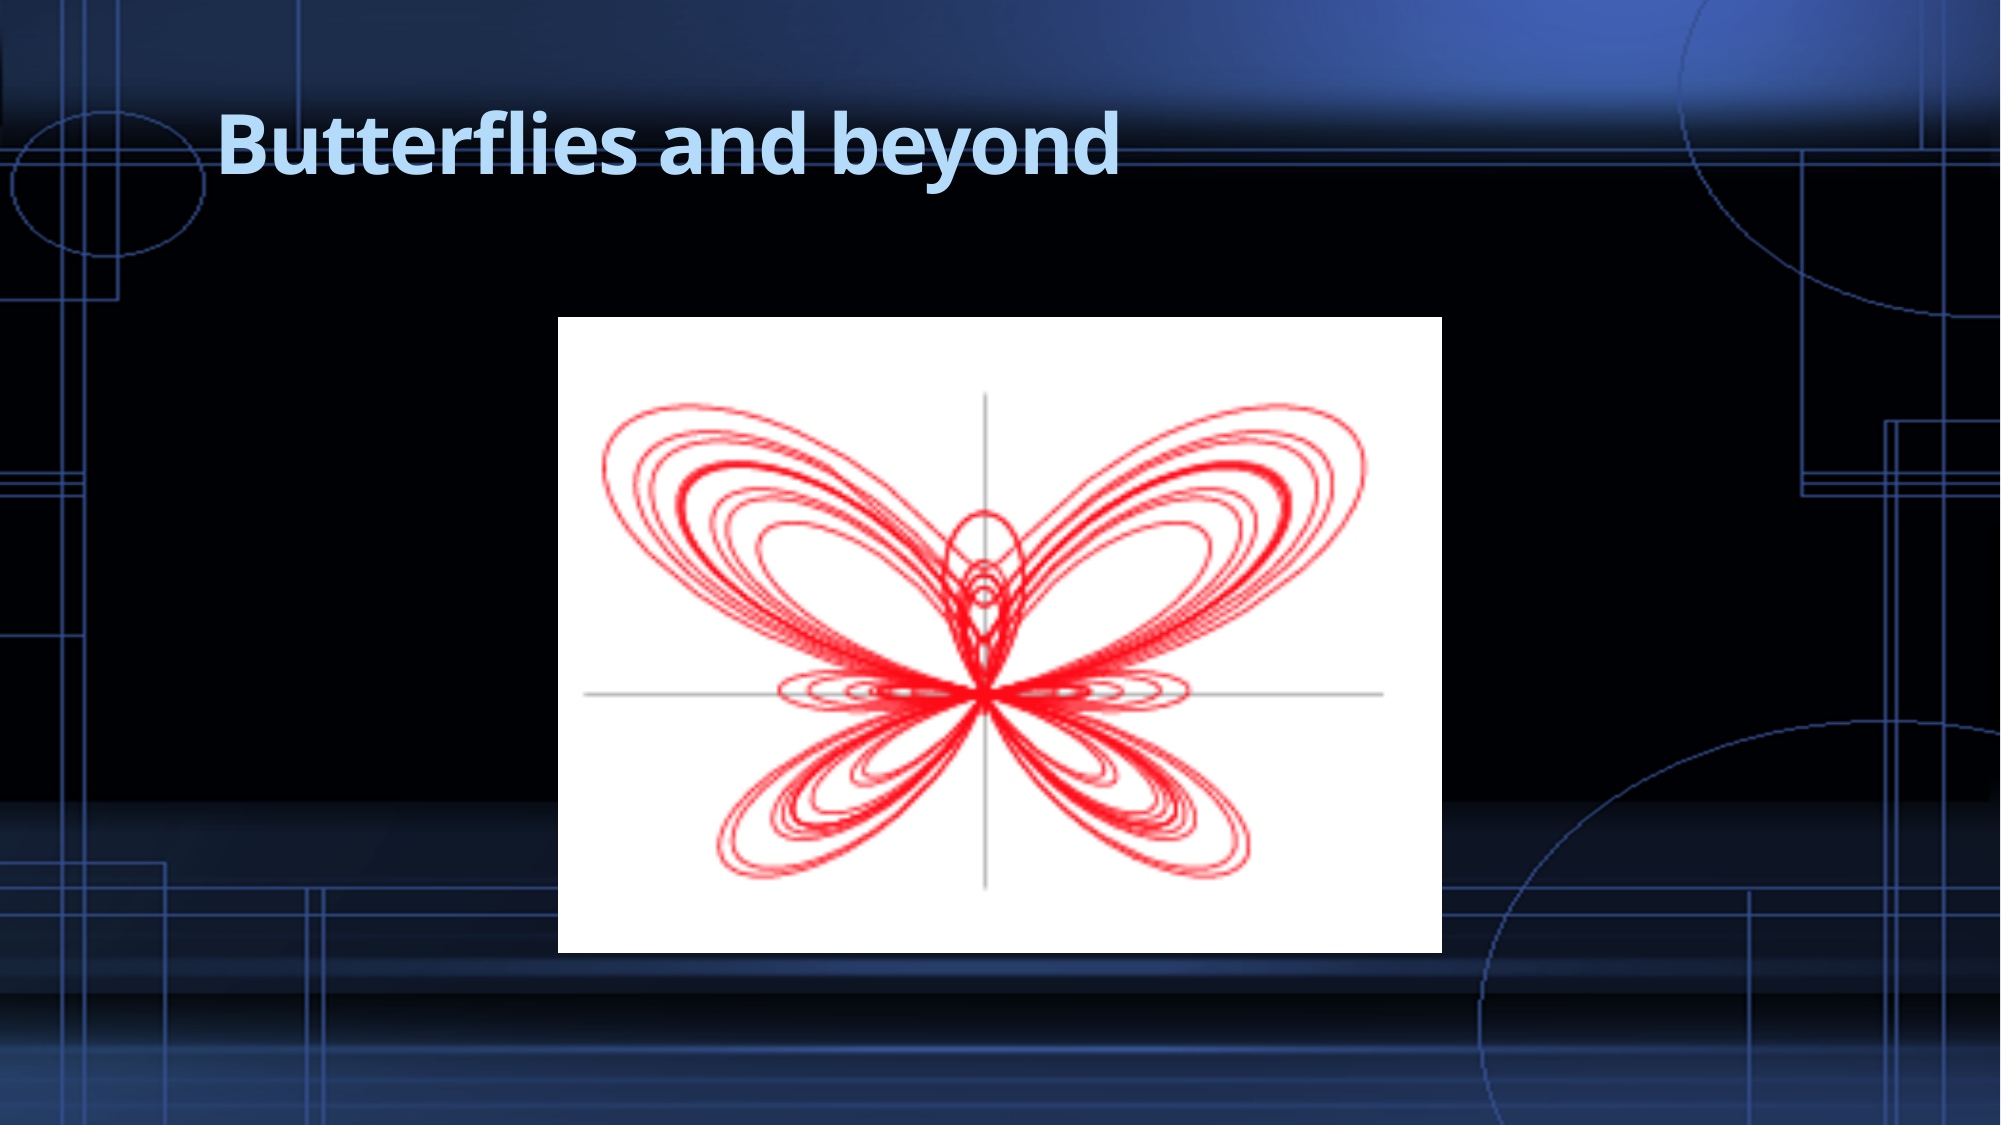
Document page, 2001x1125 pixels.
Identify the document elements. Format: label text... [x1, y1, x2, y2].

picture [0, 0, 2001, 1125]
title Butterflies and beyond [200, 83, 1900, 234]
